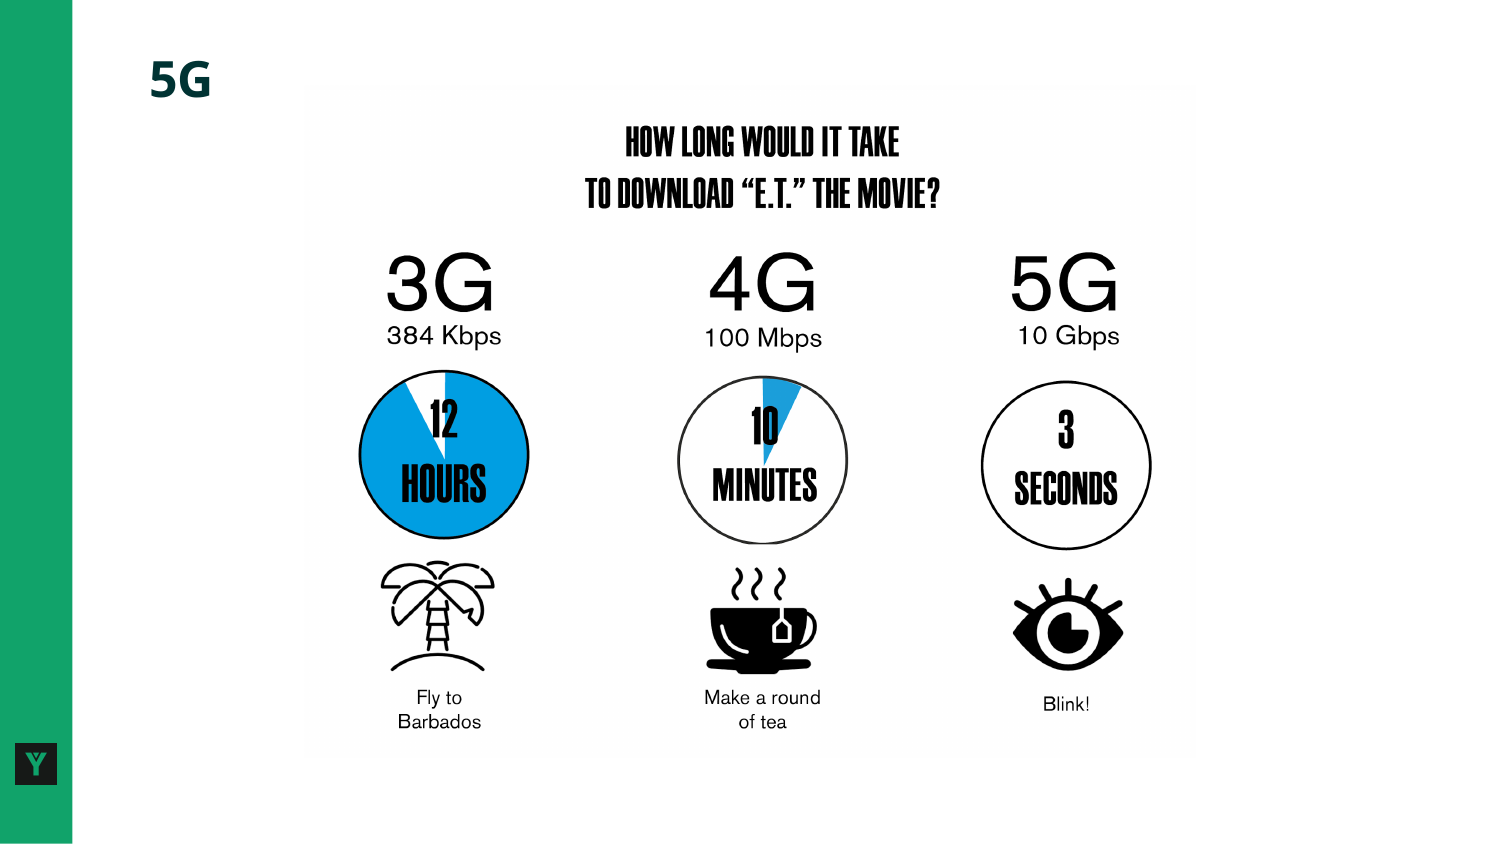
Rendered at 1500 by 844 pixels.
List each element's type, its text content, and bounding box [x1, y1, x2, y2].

picture [304, 85, 1196, 758]
picture [15, 743, 57, 785]
title 5G [134, 32, 1070, 123]
